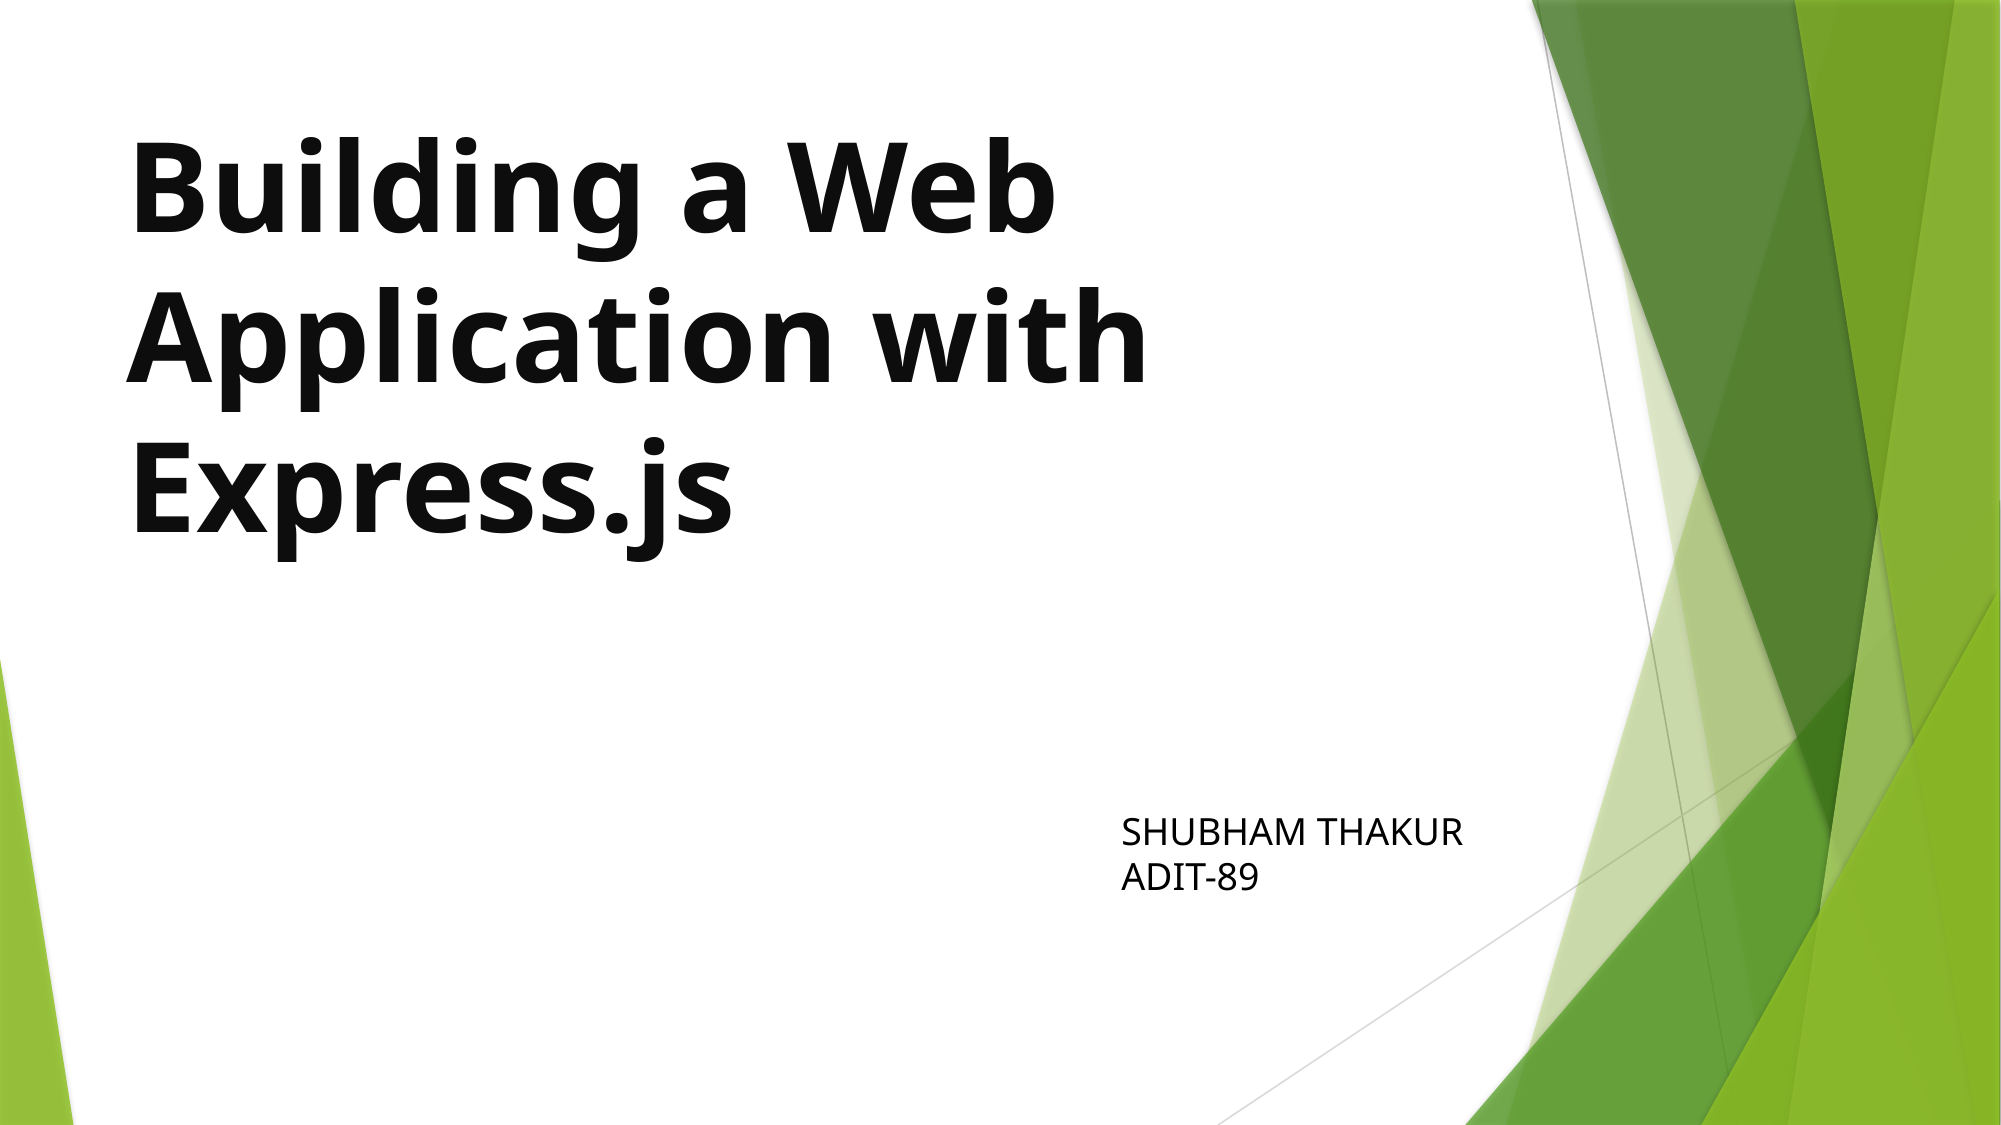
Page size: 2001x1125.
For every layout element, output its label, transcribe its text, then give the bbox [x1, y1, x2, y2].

title Building a Web Application with Express.js [111, 99, 1560, 801]
text_box SHUBHAM THAKUR ADIT-89 [1106, 800, 1479, 906]
